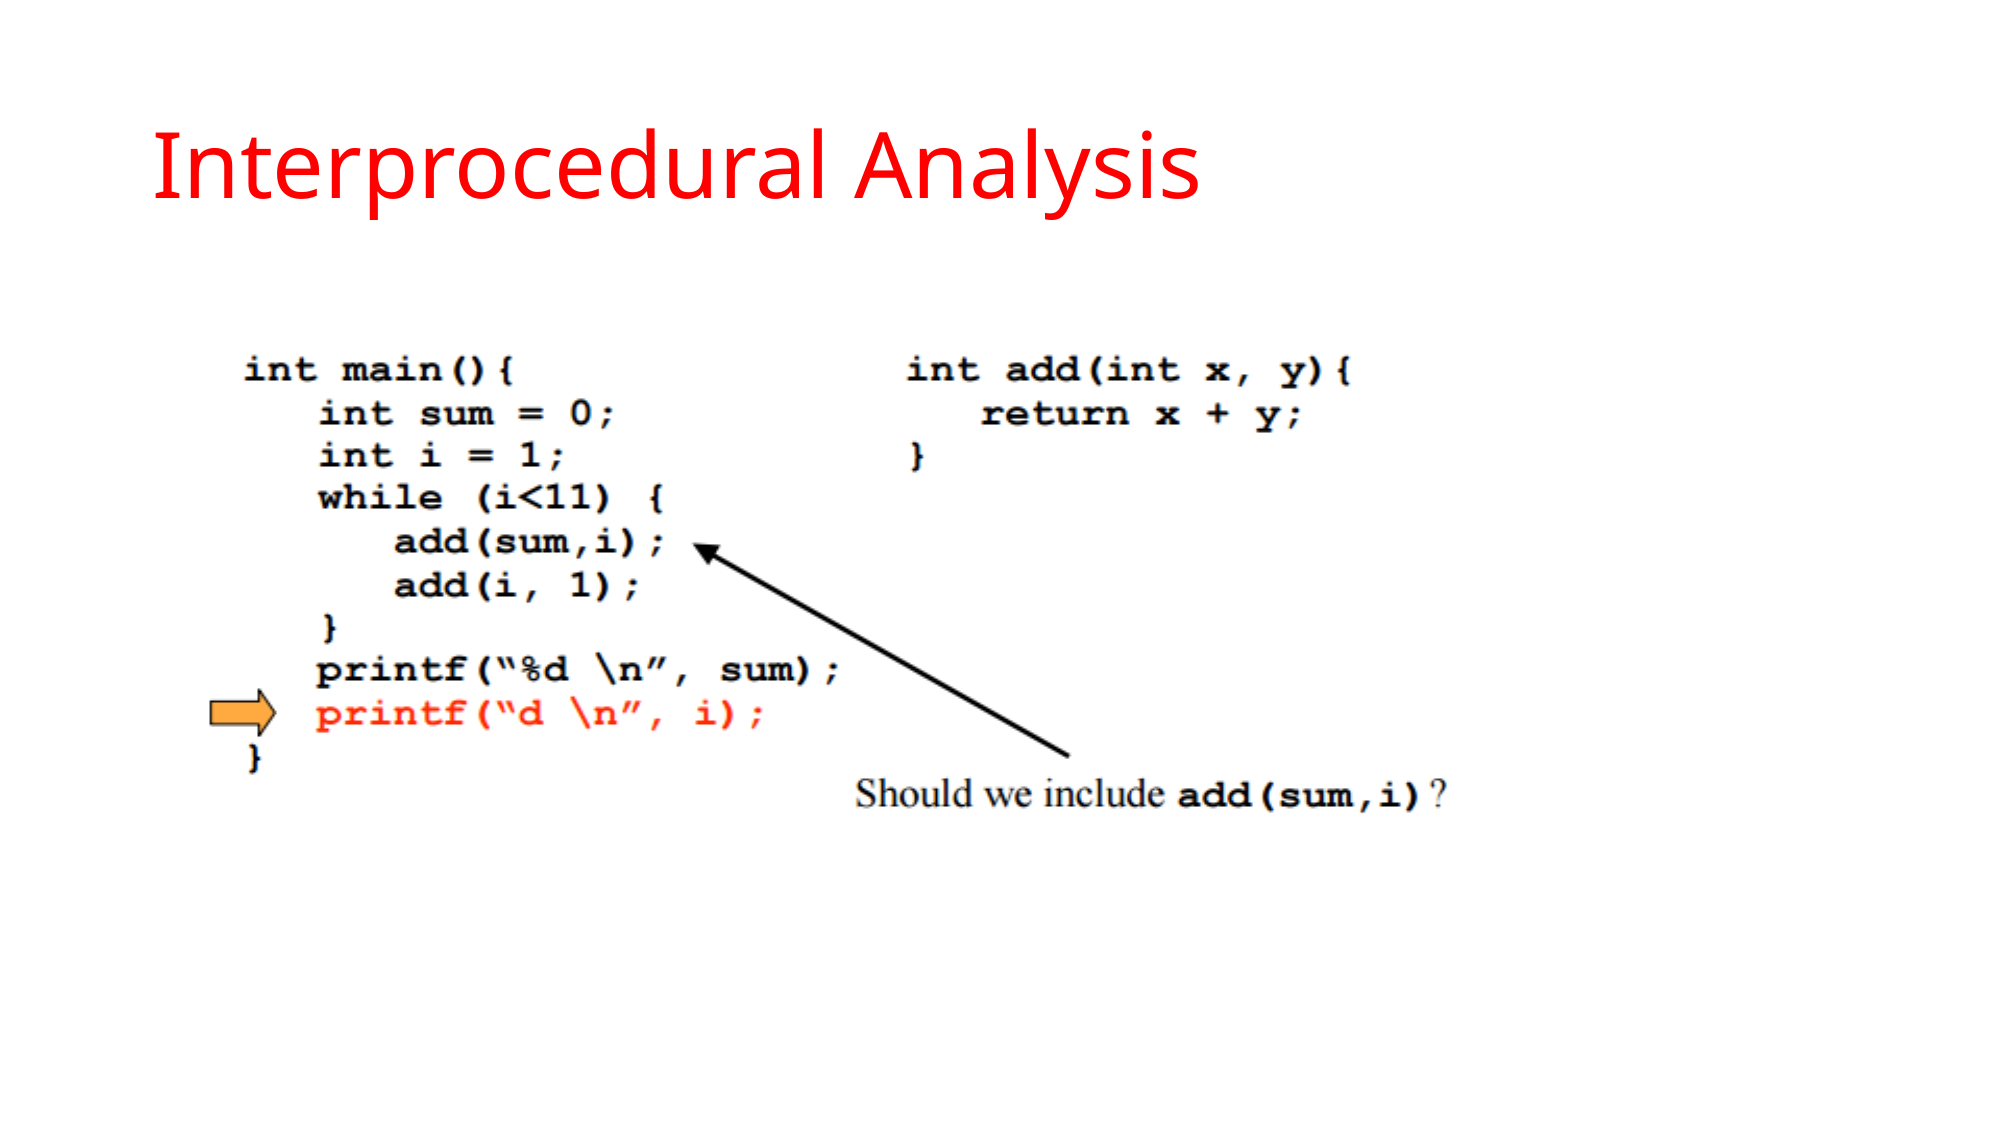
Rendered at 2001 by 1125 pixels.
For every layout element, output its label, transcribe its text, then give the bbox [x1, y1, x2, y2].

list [204, 341, 1570, 859]
title Interprocedural Analysis [137, 59, 1863, 278]
